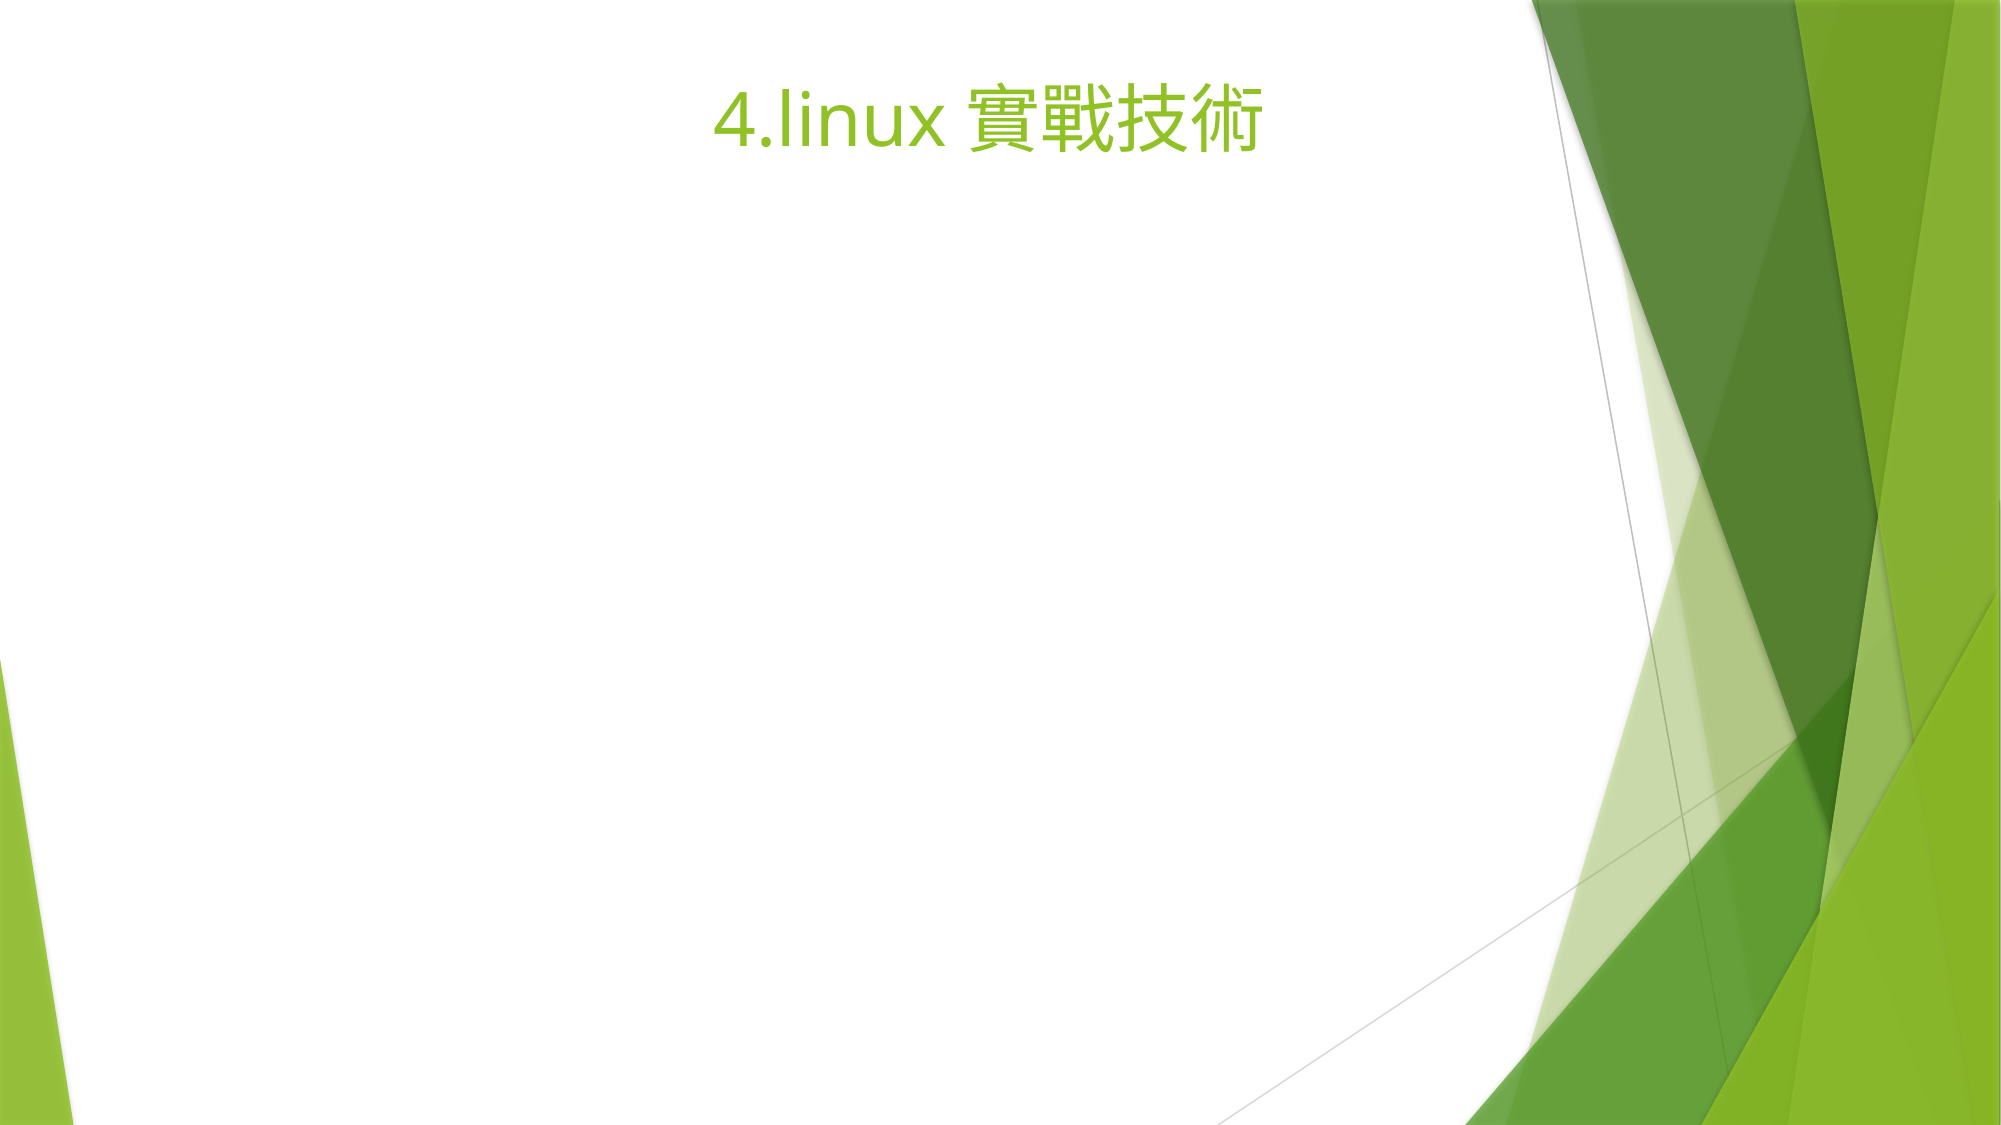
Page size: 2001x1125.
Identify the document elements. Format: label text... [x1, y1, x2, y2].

text_box 4.linux實戰技術 [139, 64, 1840, 210]
